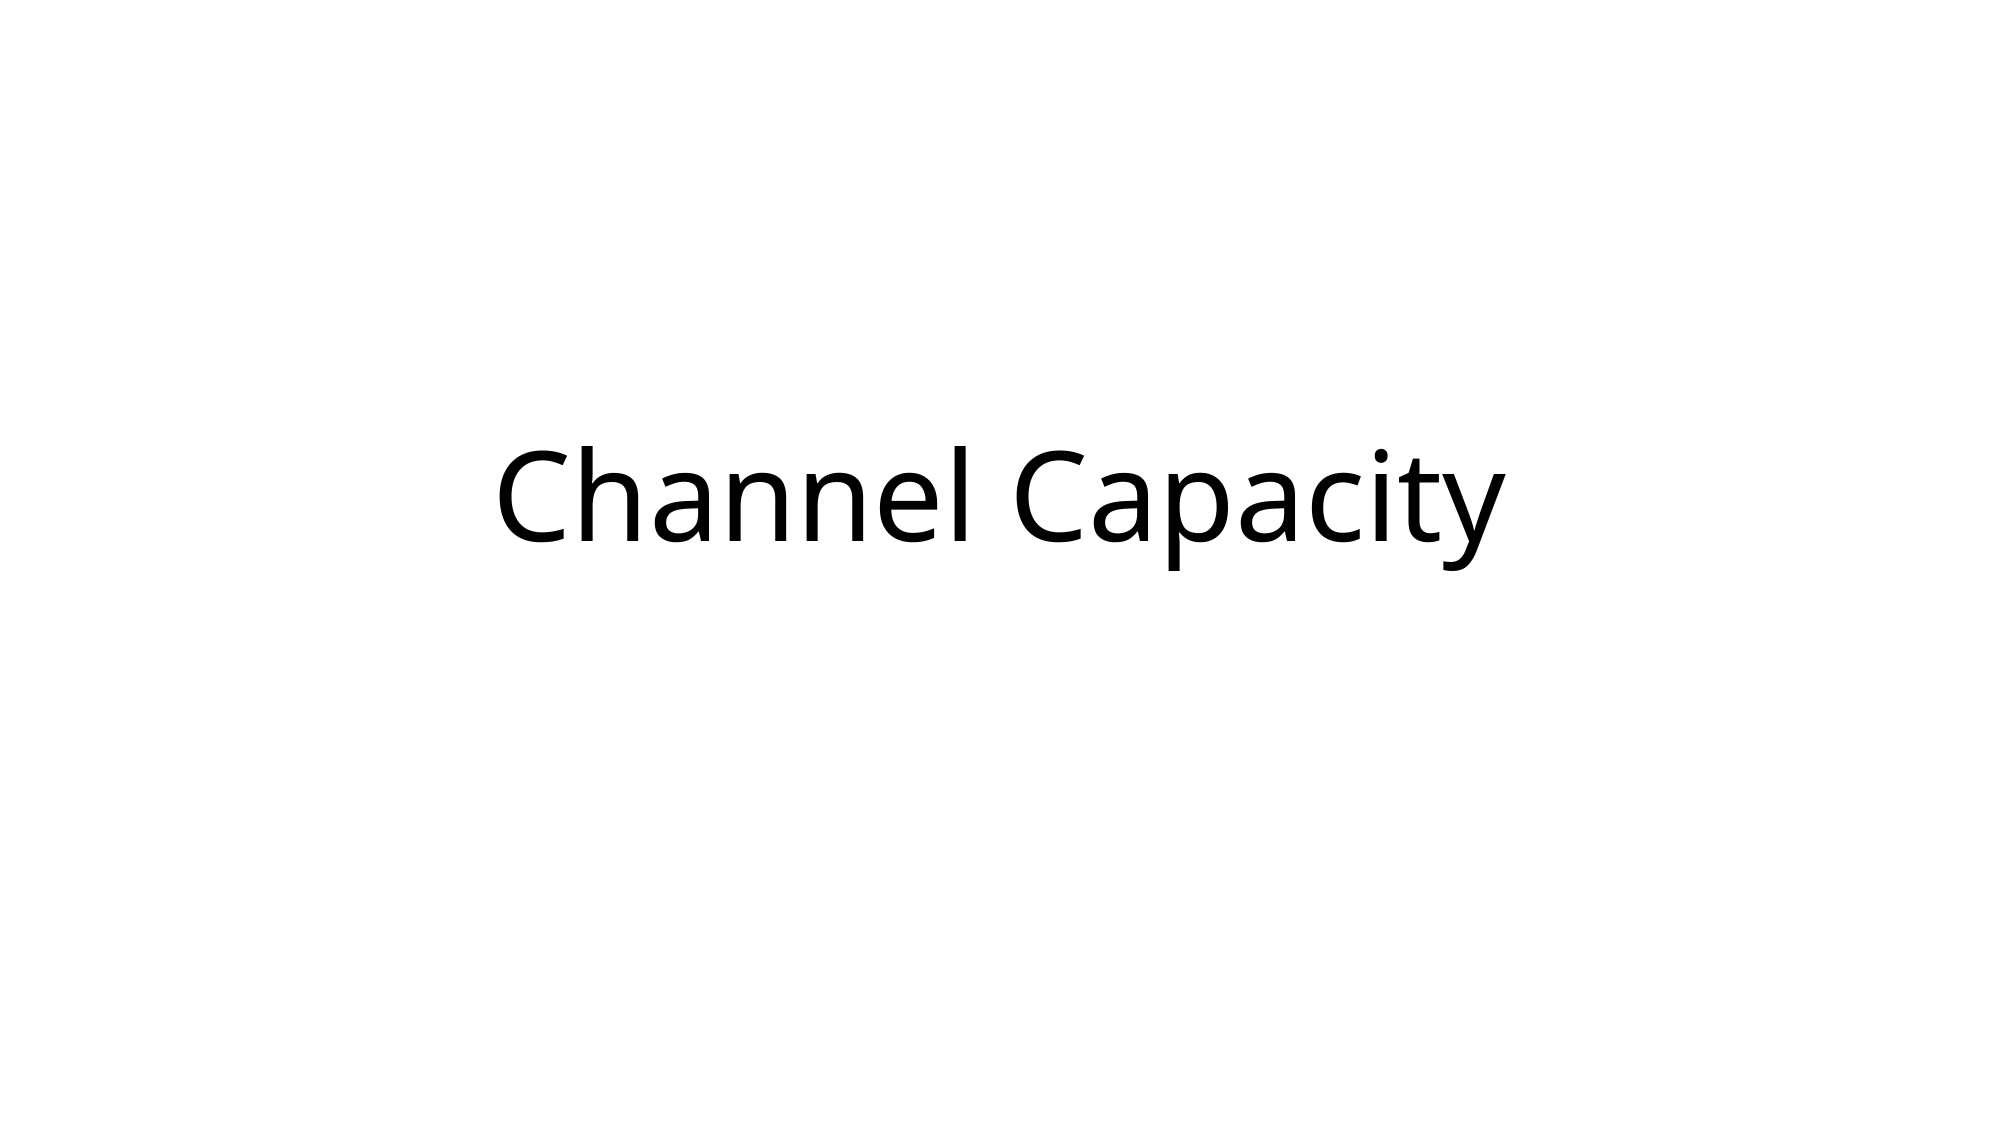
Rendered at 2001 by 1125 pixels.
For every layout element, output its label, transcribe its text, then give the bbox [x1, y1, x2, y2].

title Channel Capacity [249, 184, 1750, 576]
